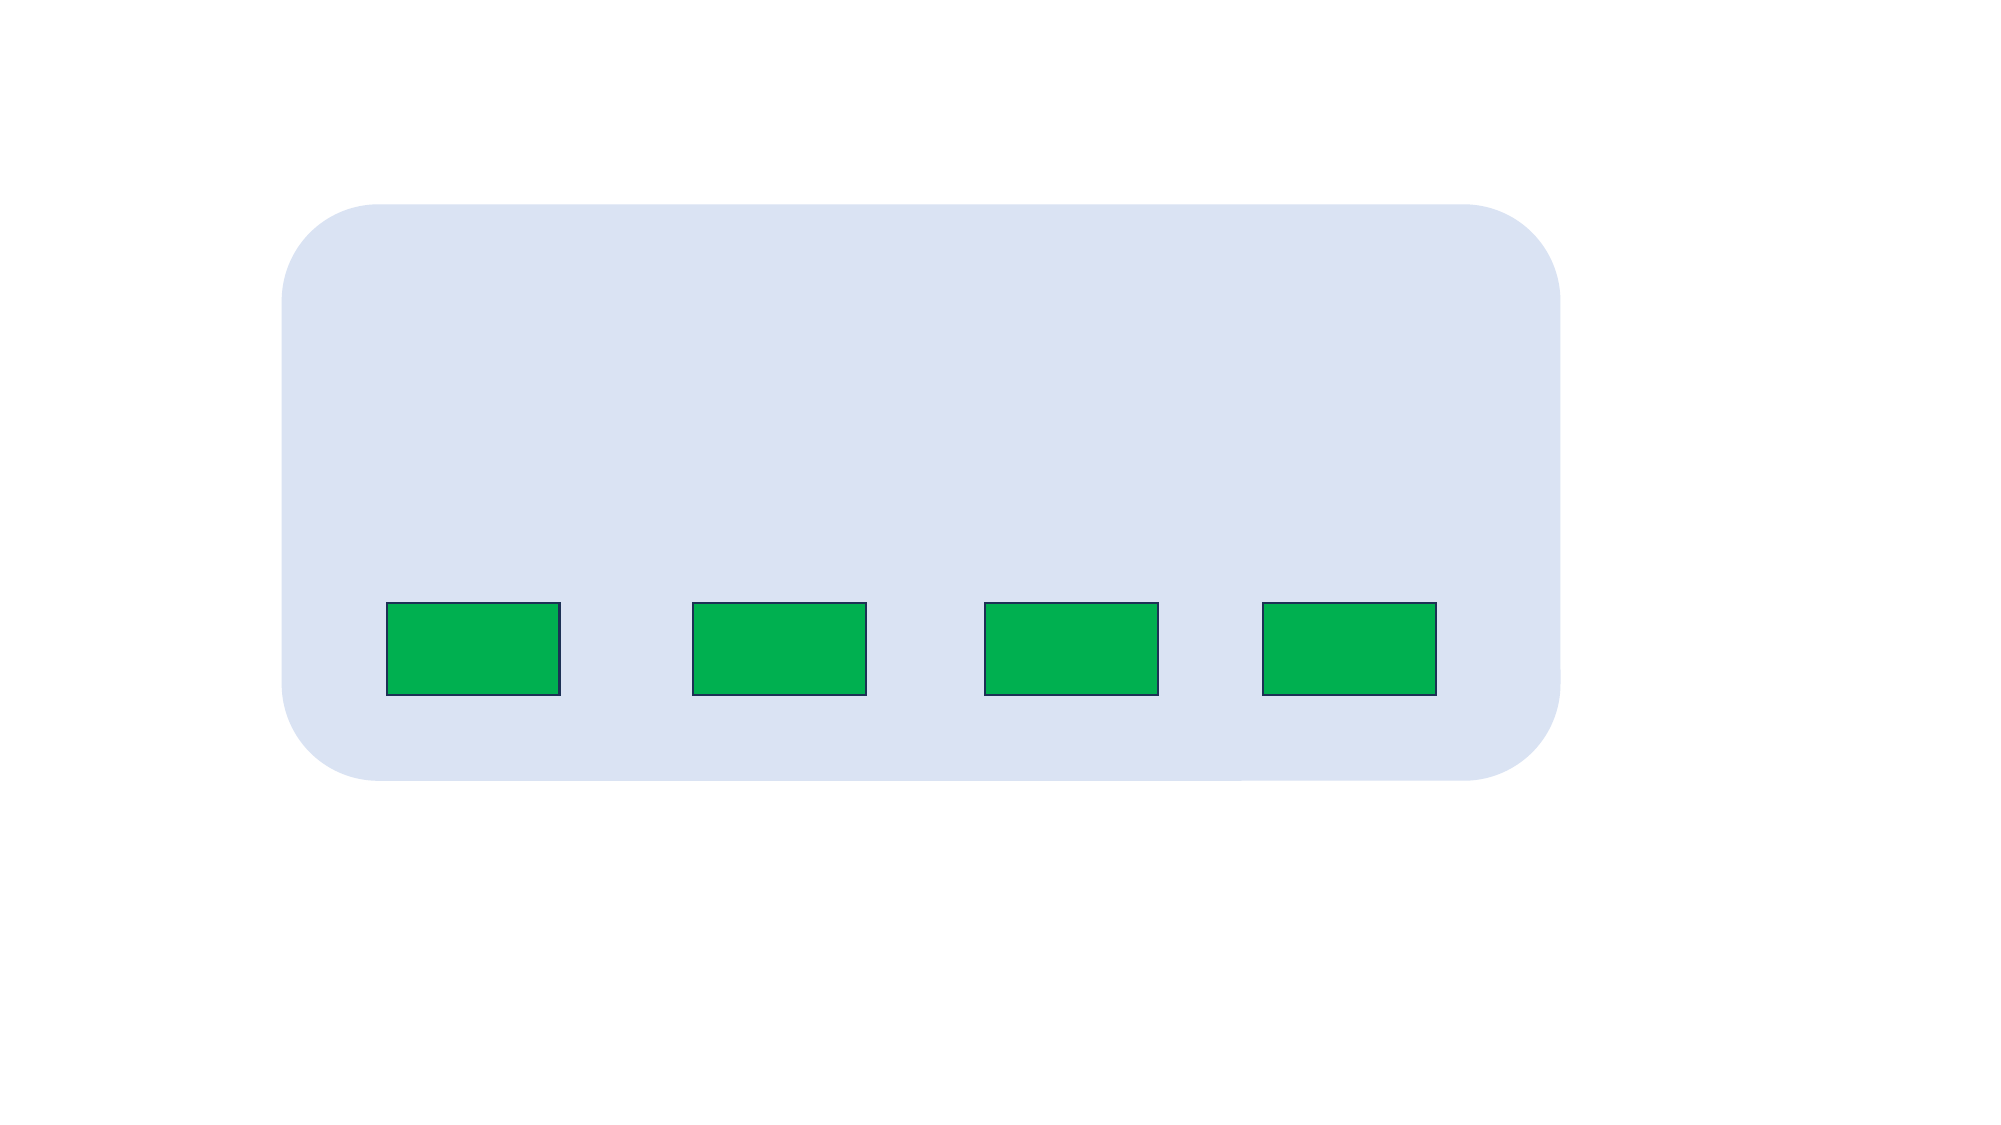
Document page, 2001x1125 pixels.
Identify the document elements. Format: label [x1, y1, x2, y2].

text_box [1262, 602, 1437, 696]
text_box [692, 602, 867, 696]
text_box [984, 602, 1159, 696]
text_box [281, 204, 1561, 781]
text_box [386, 602, 561, 696]
